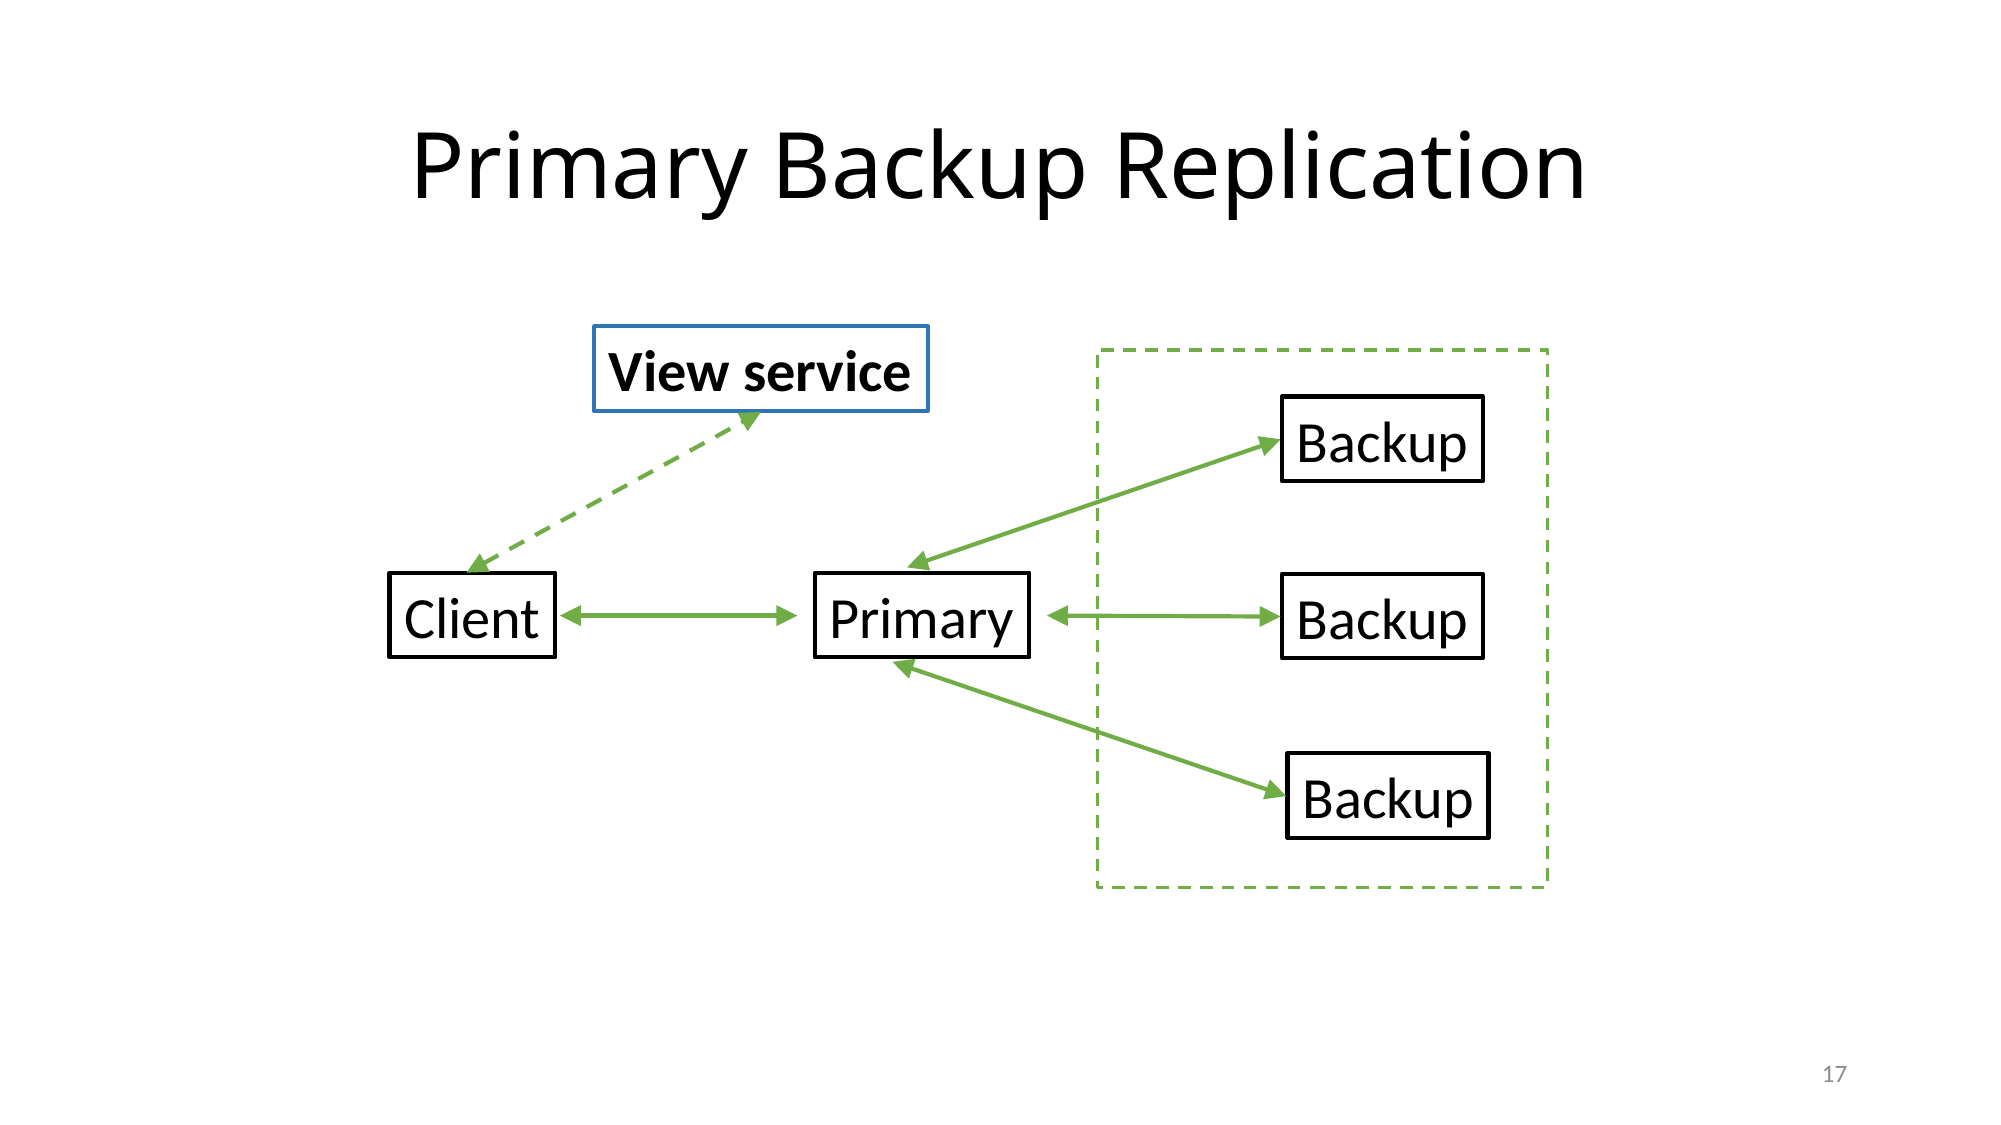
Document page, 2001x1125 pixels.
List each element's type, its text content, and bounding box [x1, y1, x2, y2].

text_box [906, 439, 1281, 568]
text_box Primary [814, 572, 1030, 658]
text_box View service [594, 326, 928, 411]
text_box [1097, 349, 1548, 888]
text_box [466, 411, 761, 573]
title Primary Backup Replication [137, 59, 1863, 278]
slide_number 17 [1412, 1042, 1863, 1103]
text_box Client [389, 572, 556, 658]
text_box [892, 661, 1287, 797]
